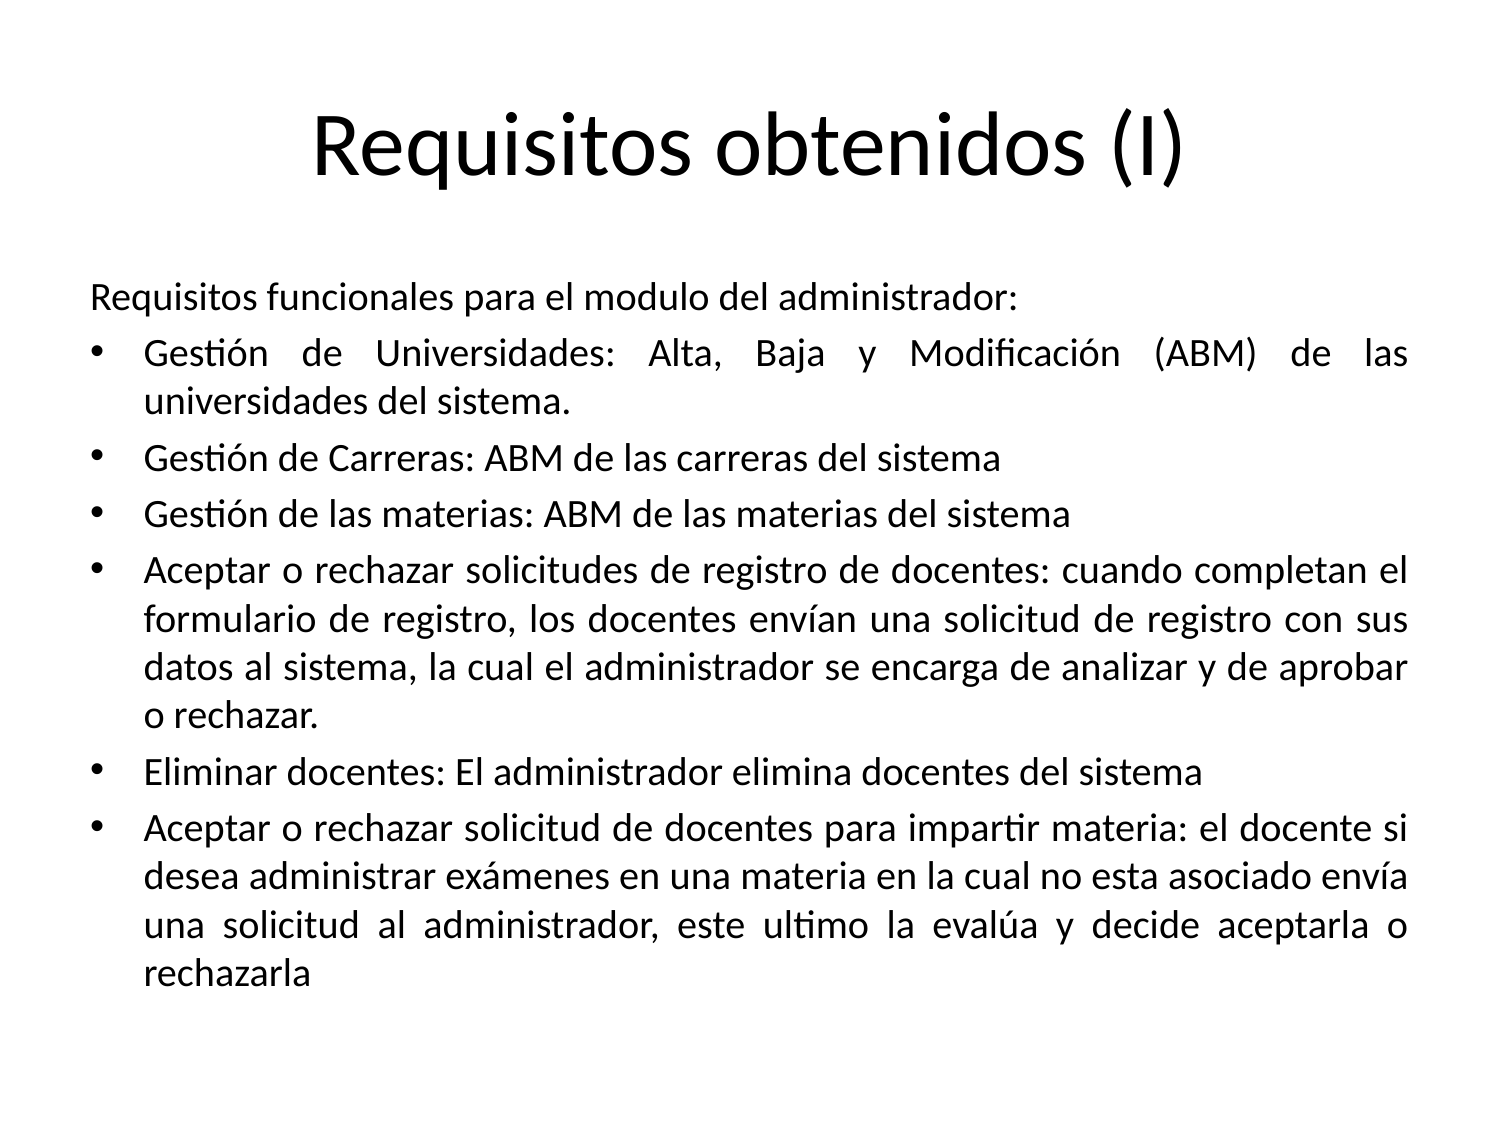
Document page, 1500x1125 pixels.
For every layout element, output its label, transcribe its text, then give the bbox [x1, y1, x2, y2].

title Requisitos obtenidos (I) [75, 45, 1425, 233]
list Requisitos funcionales para el modulo del administrador: Gestión de Universidades: Alta, Baja y Modificación (ABM) de las universidades del sistema. Gestión de Carreras: ABM de las carreras del sistema Gestión de las materias: ABM de las materias del sistema Aceptar o rechazar solicitudes de registro de docentes: cuando completan el formulario de registro, los docentes envían una solicitud de registro con sus datos al sistema, la cual el administrador se encarga de analizar y de aprobar o rechazar. Eliminar docentes: El administrador elimina docentes del sistema Aceptar o rechazar solicitud de docentes para impartir materia: el docente si desea administrar exámenes en una materia en la cual no esta asociado envía una solicitud al administrador, este ultimo la evalúa y decide aceptarla o rechazarla [75, 262, 1425, 1005]
